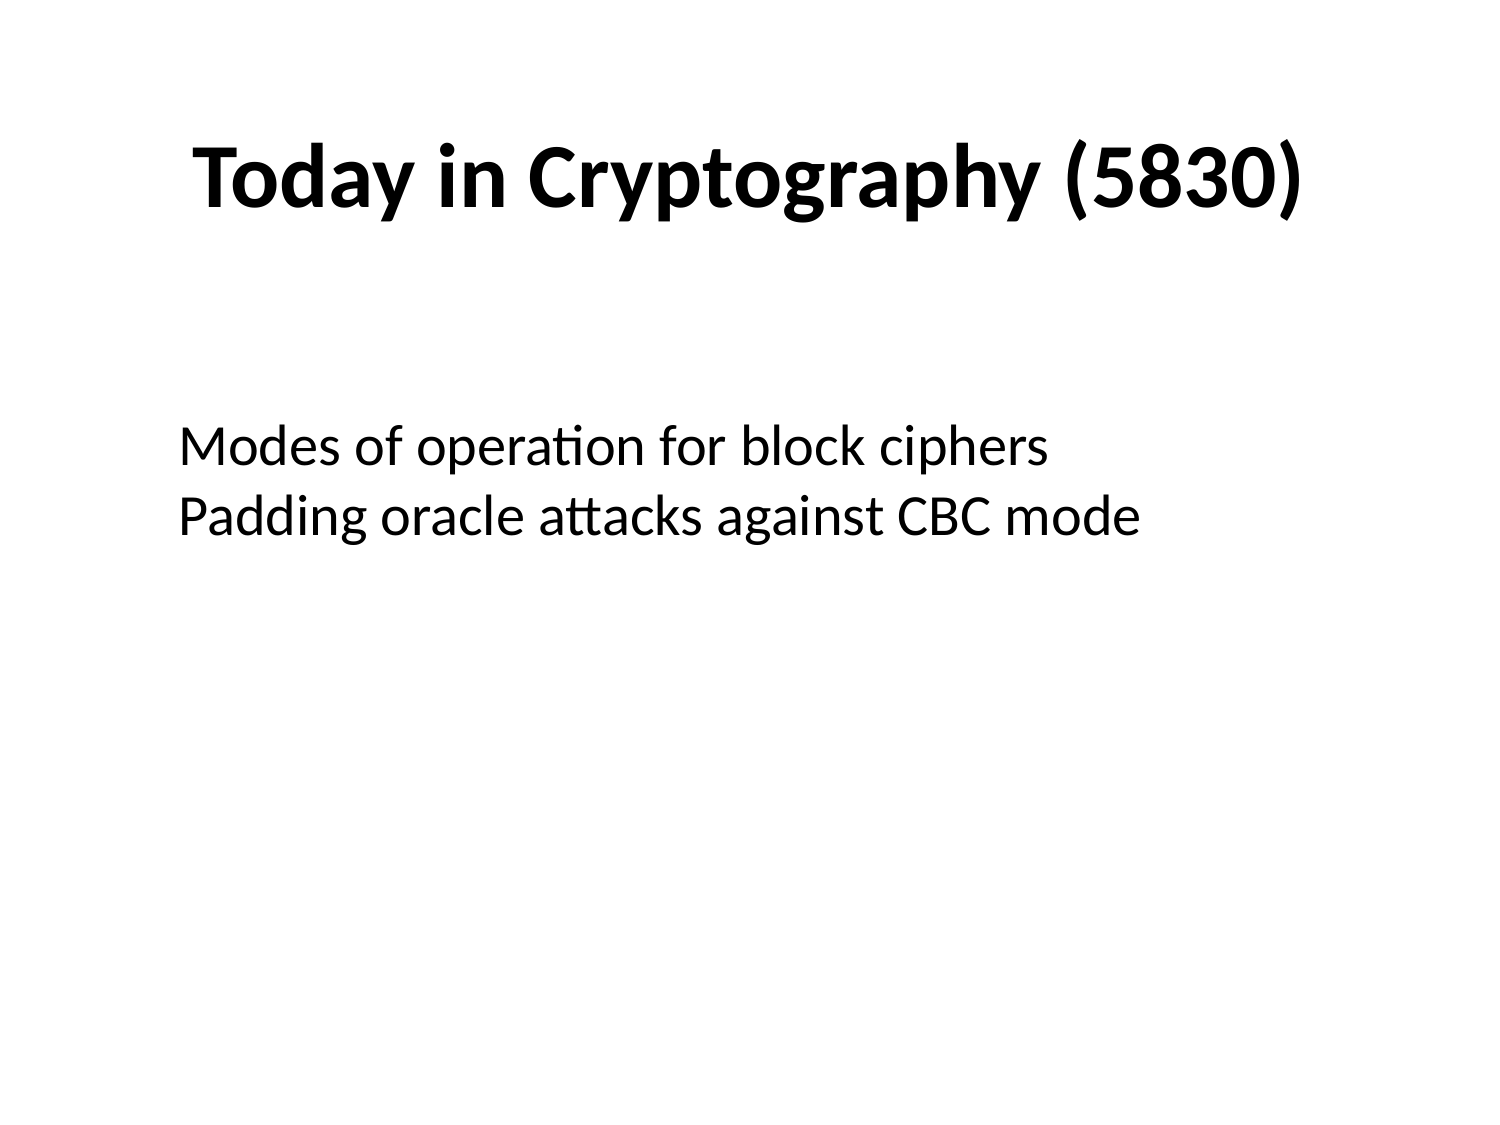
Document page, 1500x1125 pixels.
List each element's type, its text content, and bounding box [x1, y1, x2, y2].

text_box Modes of operation for block ciphers Padding oracle attacks against CBC mode [163, 399, 1157, 555]
title Today in Cryptography (5830) [112, 50, 1388, 292]
